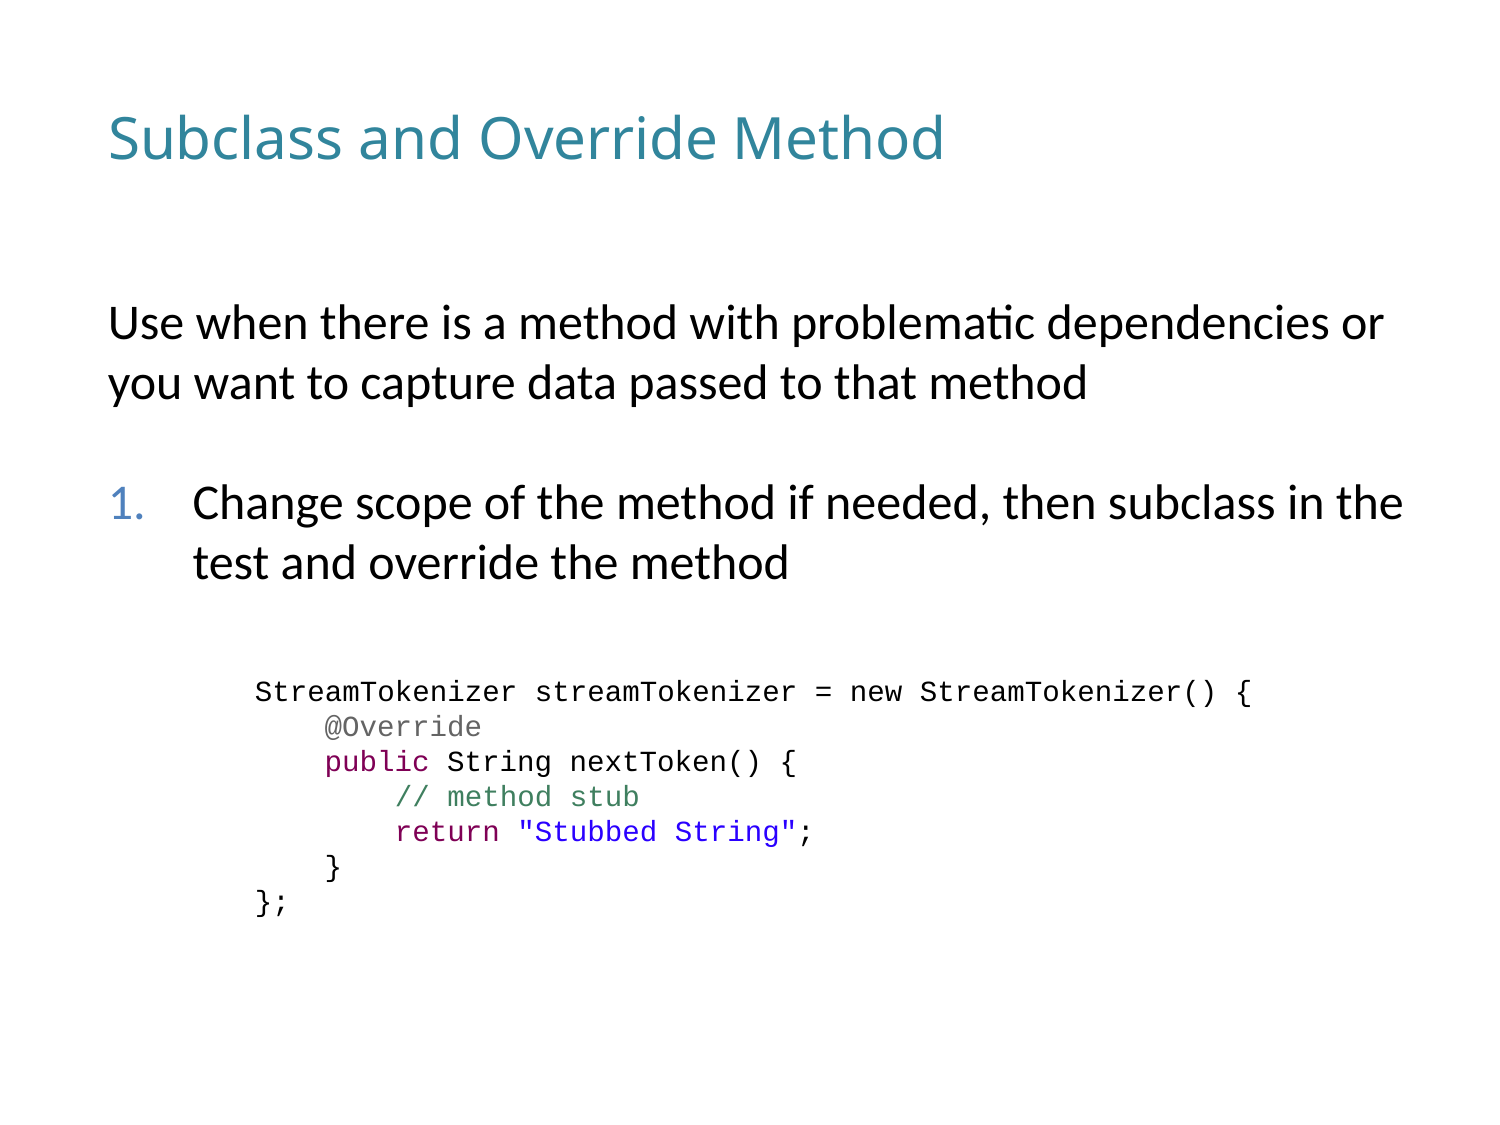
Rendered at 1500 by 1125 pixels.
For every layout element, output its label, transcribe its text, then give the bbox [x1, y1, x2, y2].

text_box Use when there is a method with problematic dependencies or you want to capture data passed to that method Change scope of the method if needed, then subclass in the test and override the method [93, 282, 1463, 657]
list Subclass and Override Method [93, 94, 992, 187]
text_box StreamTokenizer streamTokenizer = new StreamTokenizer() { @Override public String nextToken() { // method stub return "Stubbed String"; } }; [239, 559, 1316, 925]
